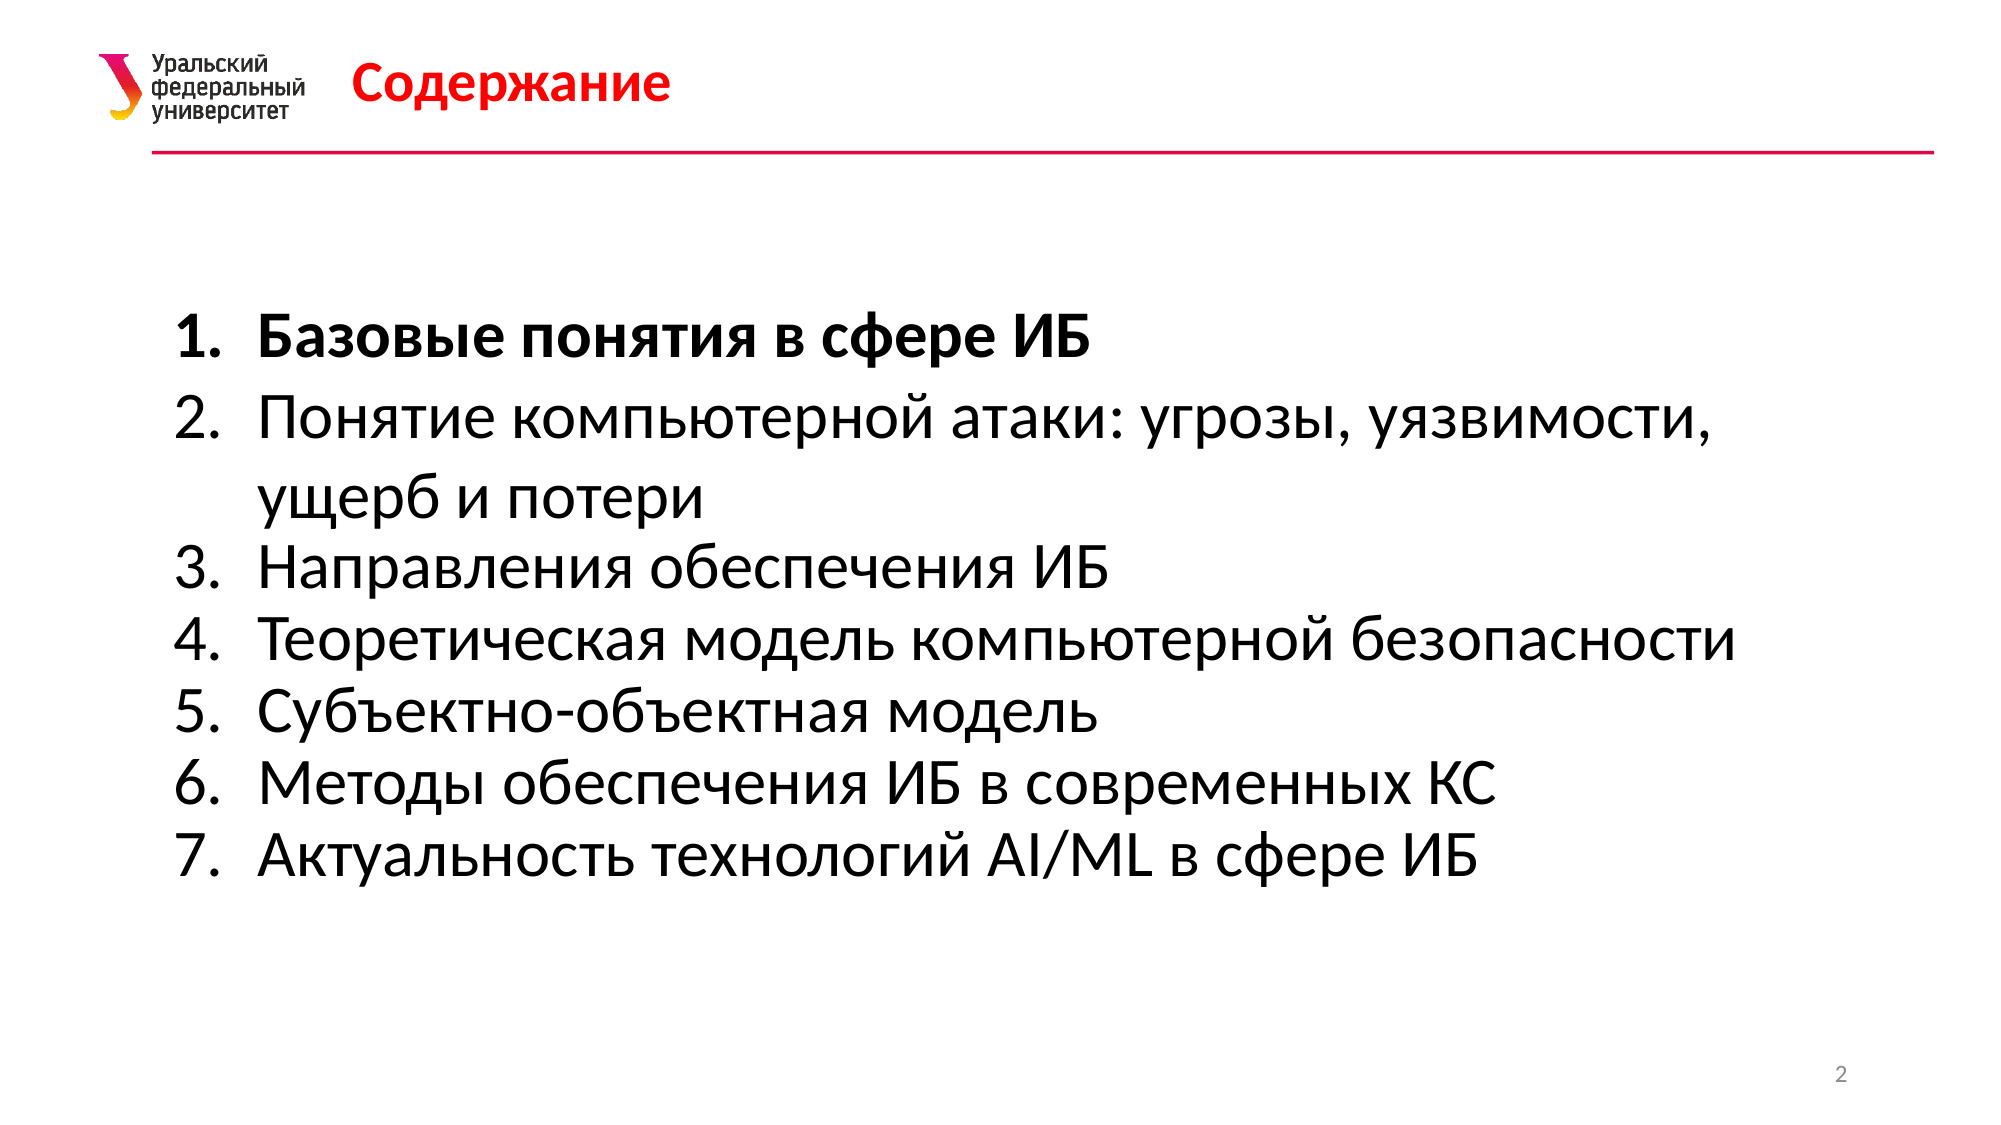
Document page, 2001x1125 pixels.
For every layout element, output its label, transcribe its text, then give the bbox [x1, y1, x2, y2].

slide_number 2 [1412, 1042, 1863, 1103]
text_box Содержание [337, 36, 1945, 121]
text_box Базовые понятия в сфере ИБ Понятие компьютерной атаки: угрозы, уязвимости, ущерб и потери Направления обеспечения ИБ Теоретическая модель компьютерной безопасности Субъектно-объектная модель Методы обеспечения ИБ в современных КС Актуальность технологий AI/ML в сфере ИБ [158, 292, 1863, 899]
text_box [151, 150, 1935, 155]
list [98, 52, 320, 124]
